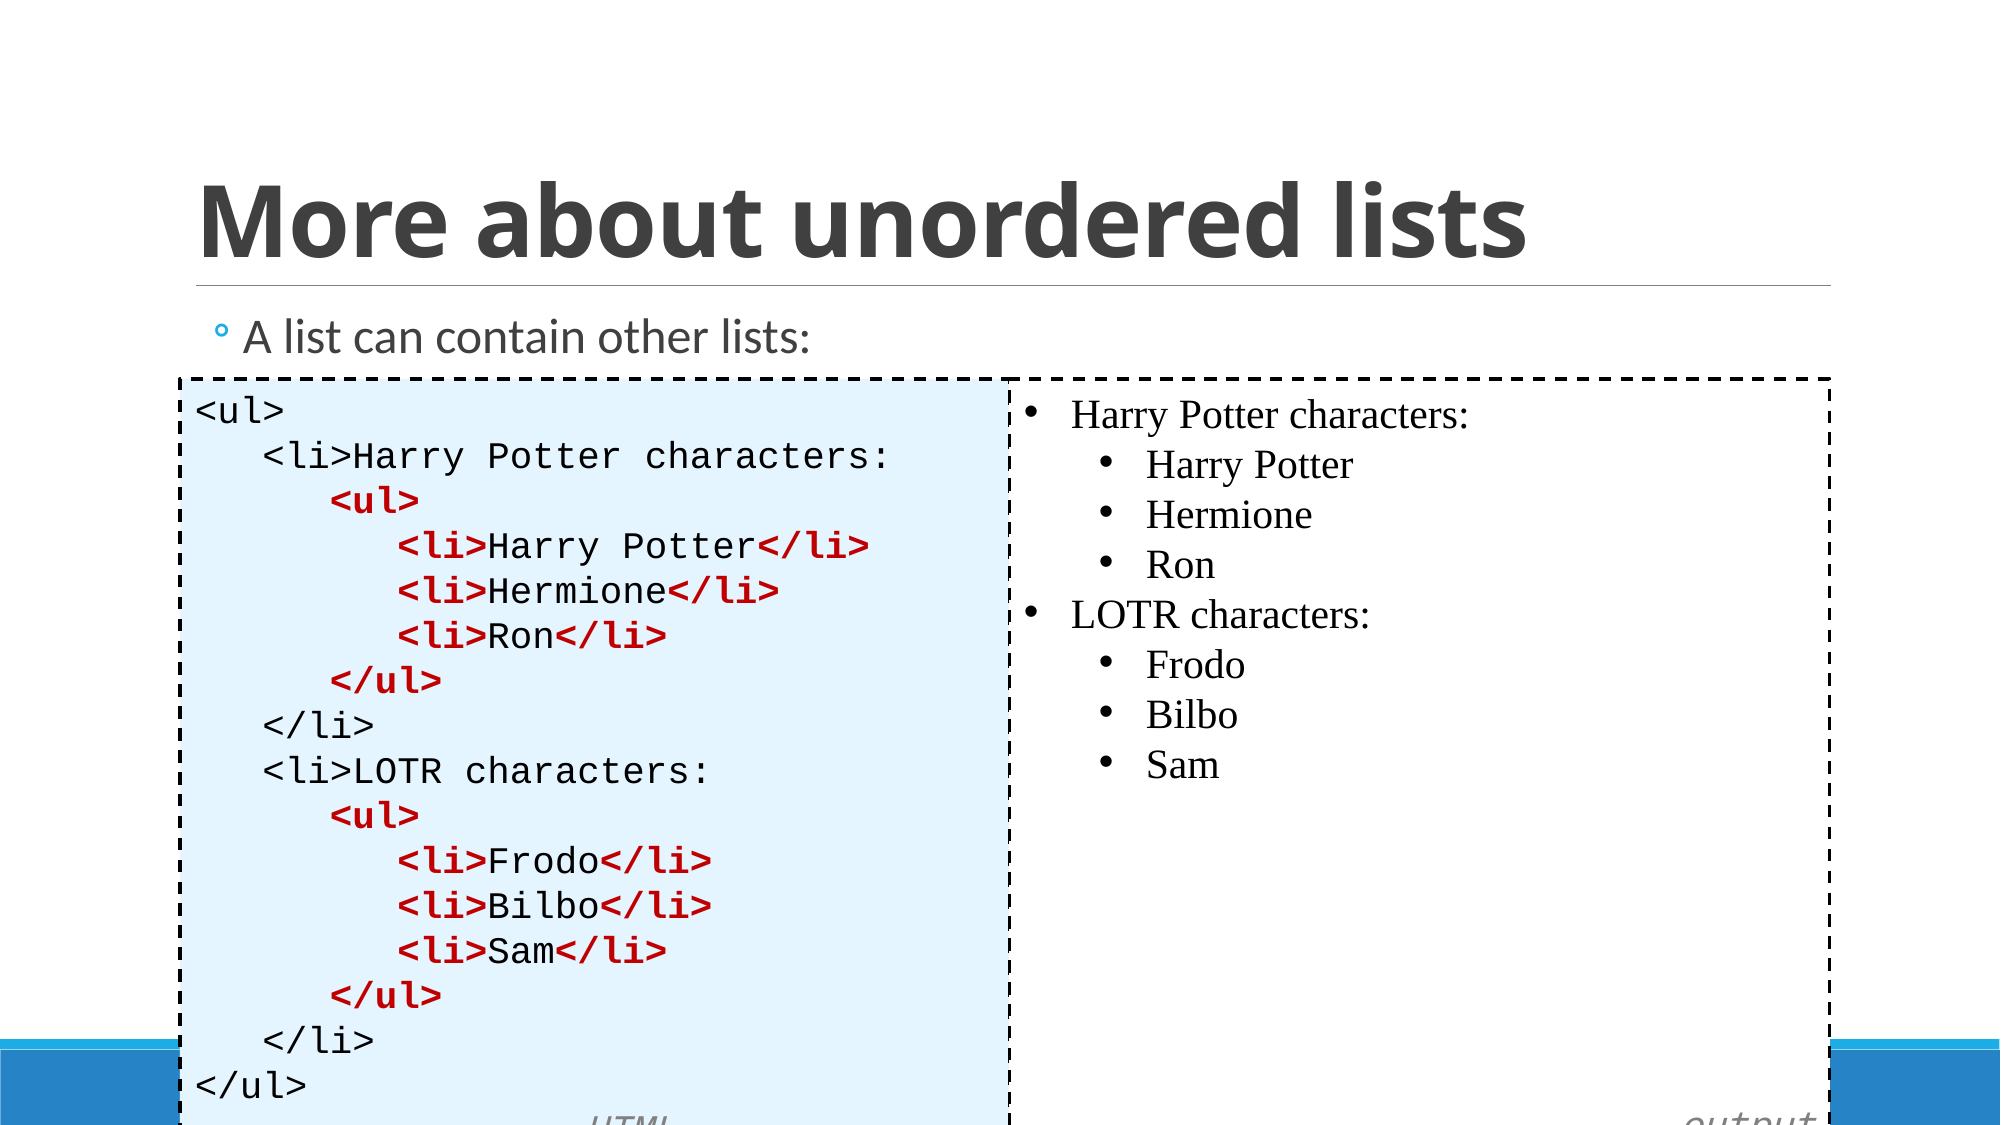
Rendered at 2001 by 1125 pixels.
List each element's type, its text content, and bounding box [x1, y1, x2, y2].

text_box <ul> <li>Harry Potter characters: <ul> <li>Harry Potter</li> <li>Hermione</li> <li>Ron</li> </ul> </li> <li>LOTR characters: <ul> <li>Frodo</li> <li>Bilbo</li> <li>Sam</li> </ul> </li> </ul> HTML [179, 378, 1009, 1125]
list A list can contain other lists: [180, 302, 1830, 378]
text_box Harry Potter characters: Harry Potter Hermione Ron LOTR characters: Frodo Bilbo Sam output [1009, 378, 1830, 1125]
title More about unordered lists [180, 47, 1830, 285]
